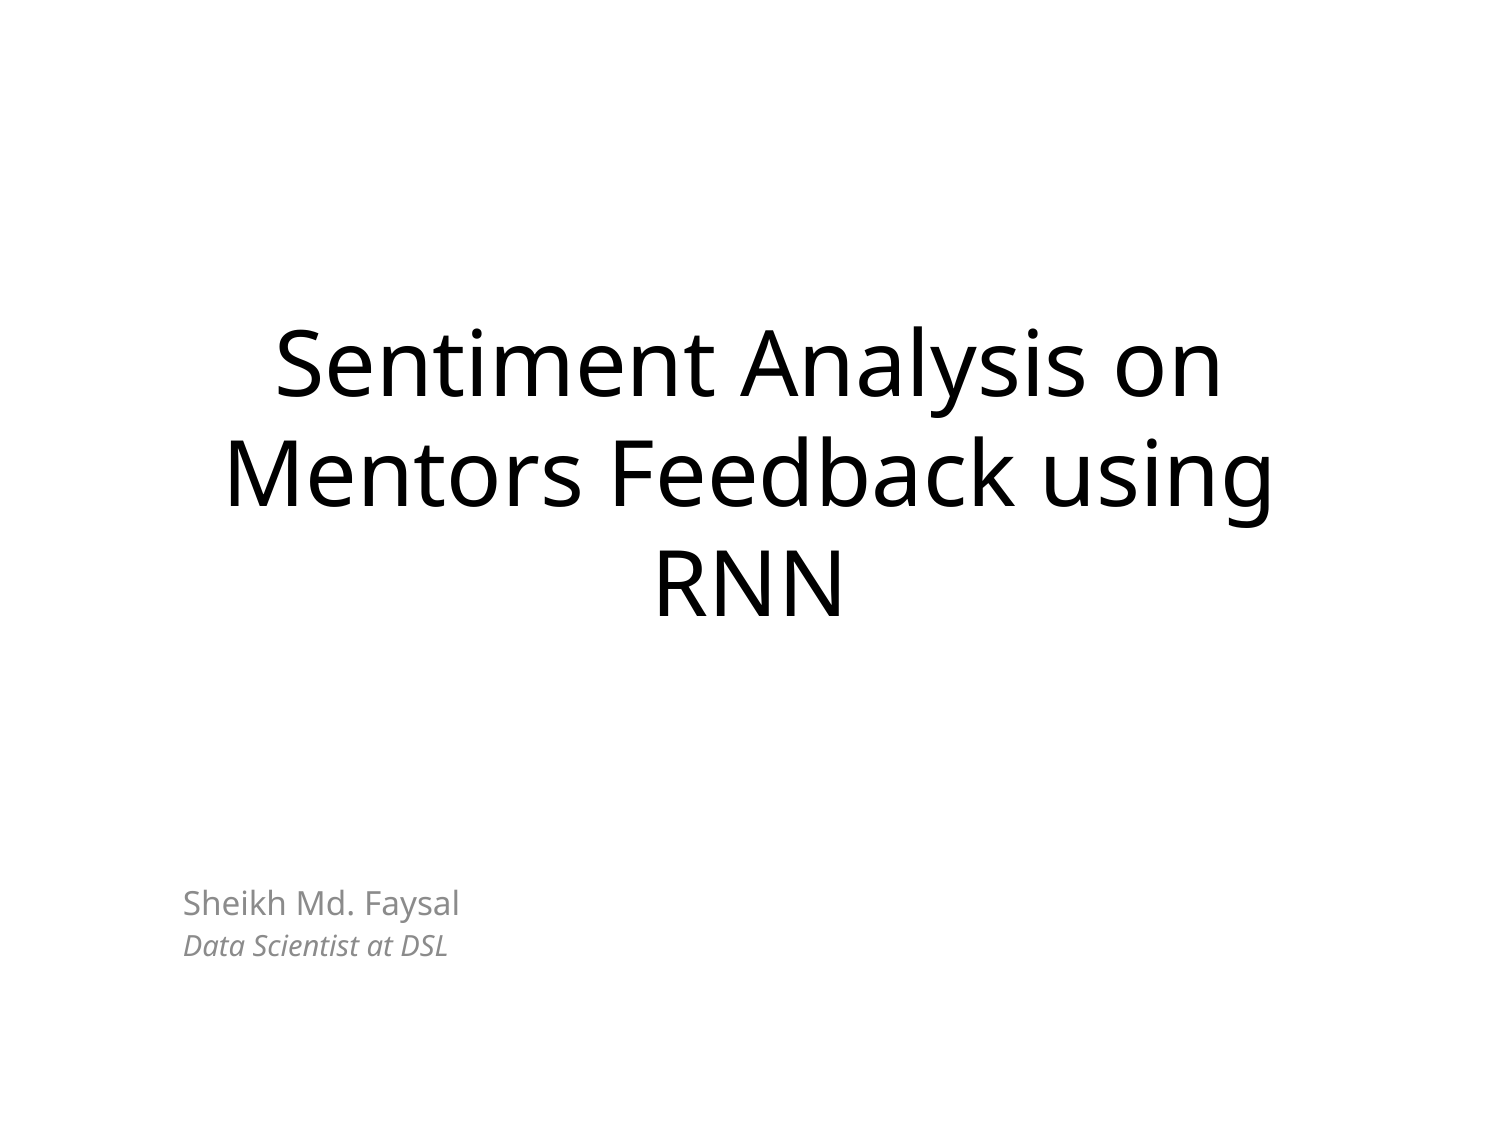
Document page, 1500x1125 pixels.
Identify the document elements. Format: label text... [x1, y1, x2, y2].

subtitle Sheikh Md. Faysal Data Scientist at DSL [167, 781, 1218, 1069]
title Sentiment Analysis on Mentors Feedback using RNN [112, 349, 1388, 591]
